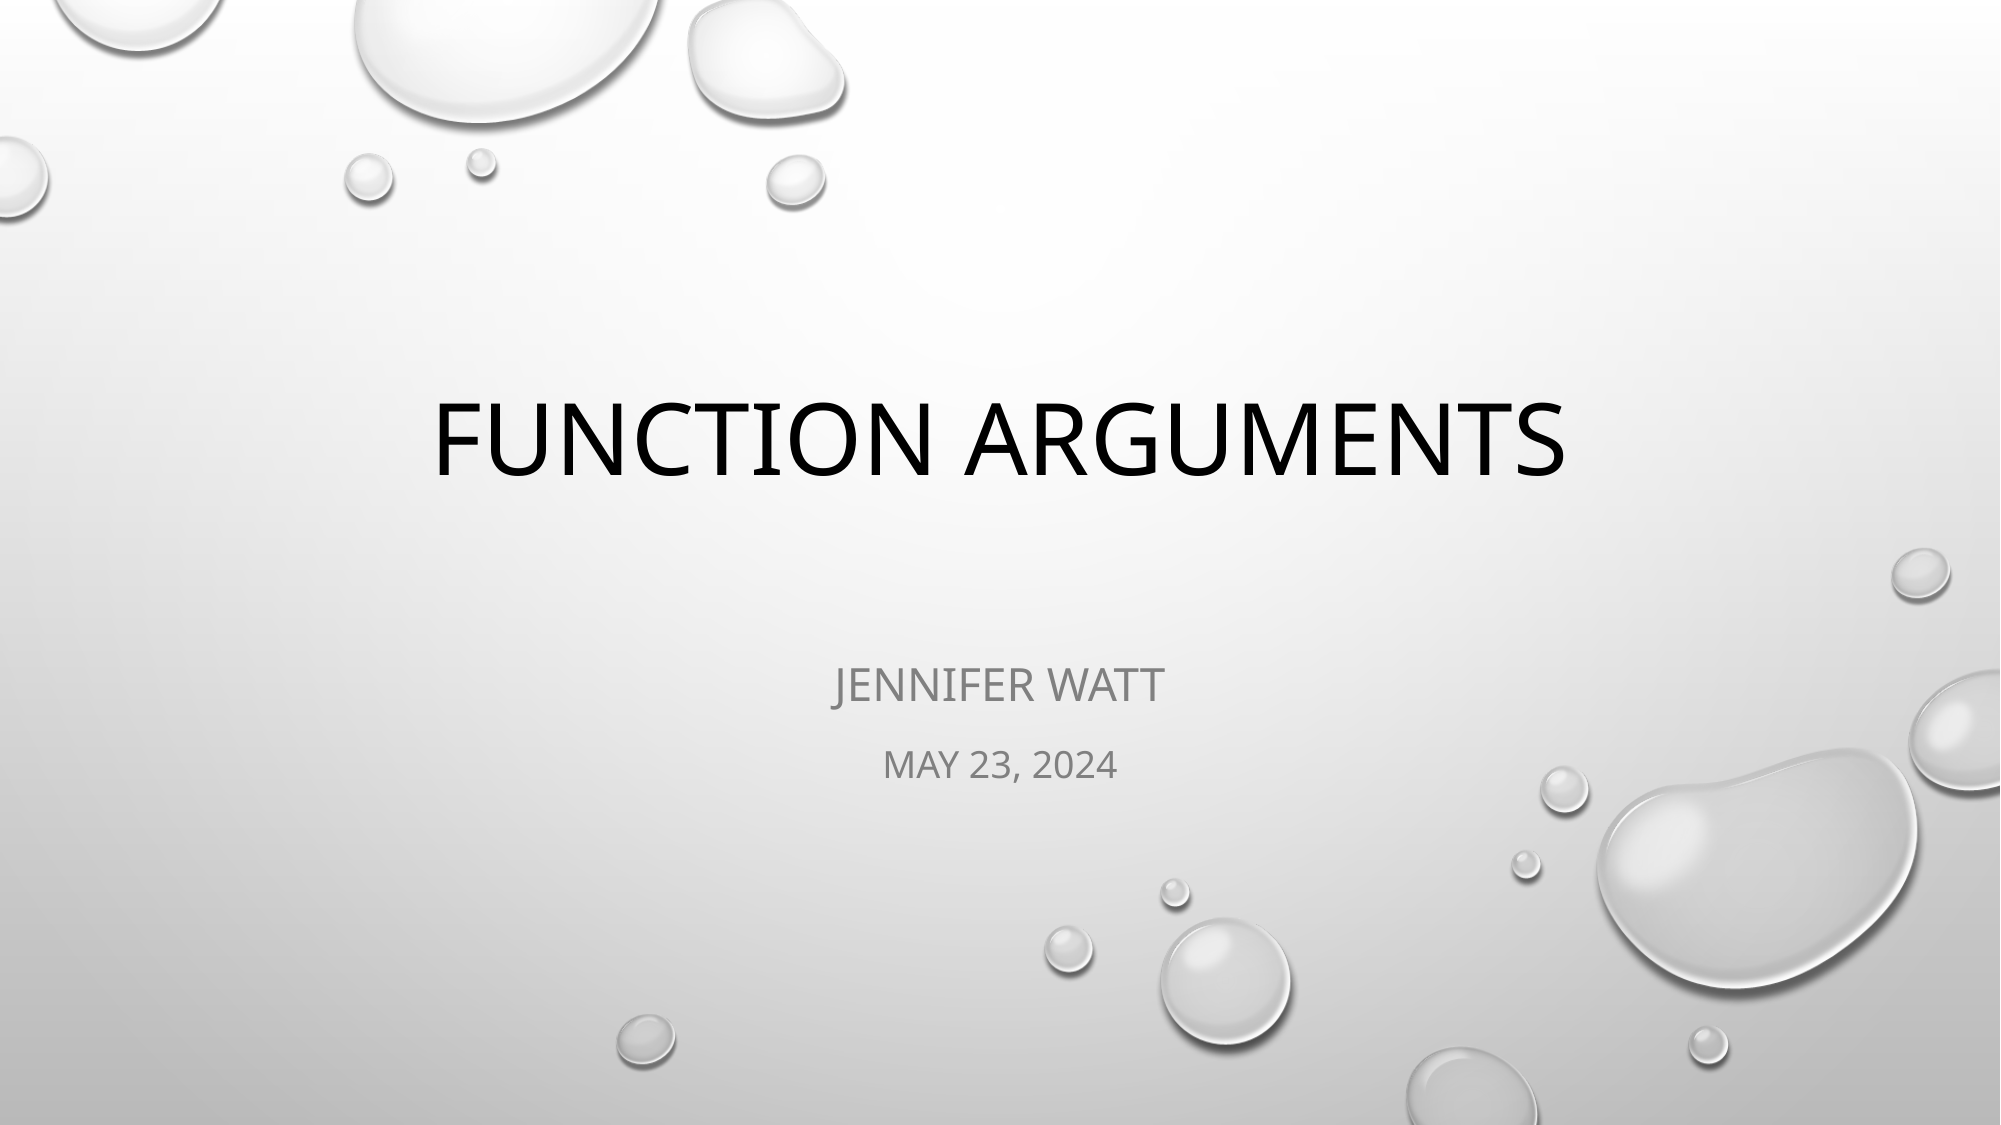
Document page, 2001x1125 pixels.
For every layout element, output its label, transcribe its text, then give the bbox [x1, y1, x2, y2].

title Function arguments [287, 213, 1713, 625]
picture [0, 0, 2000, 1125]
subtitle Jennifer Watt May 23, 2024 [287, 637, 1713, 863]
